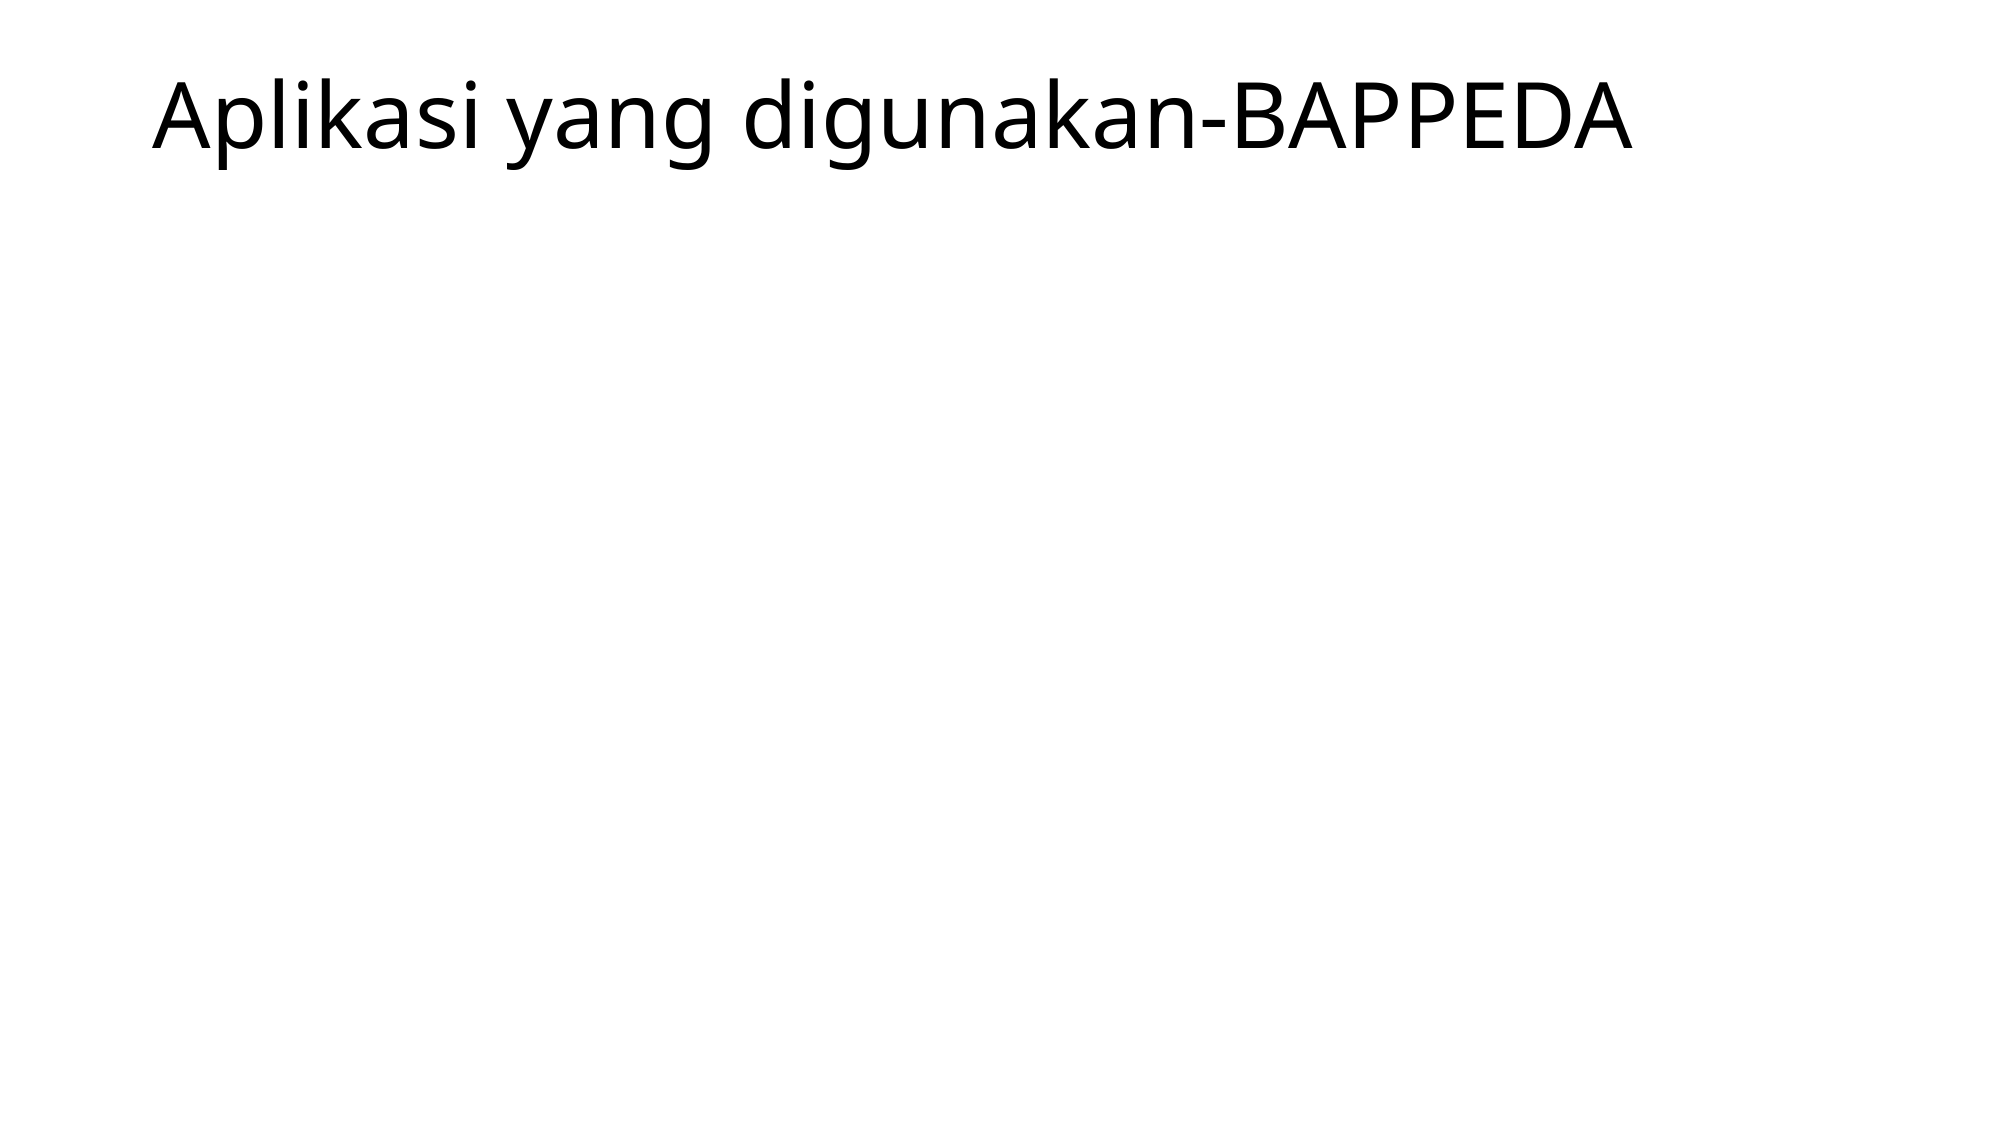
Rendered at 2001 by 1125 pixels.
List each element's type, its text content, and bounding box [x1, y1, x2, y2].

title Aplikasi yang digunakan-BAPPEDA [137, 59, 1863, 178]
